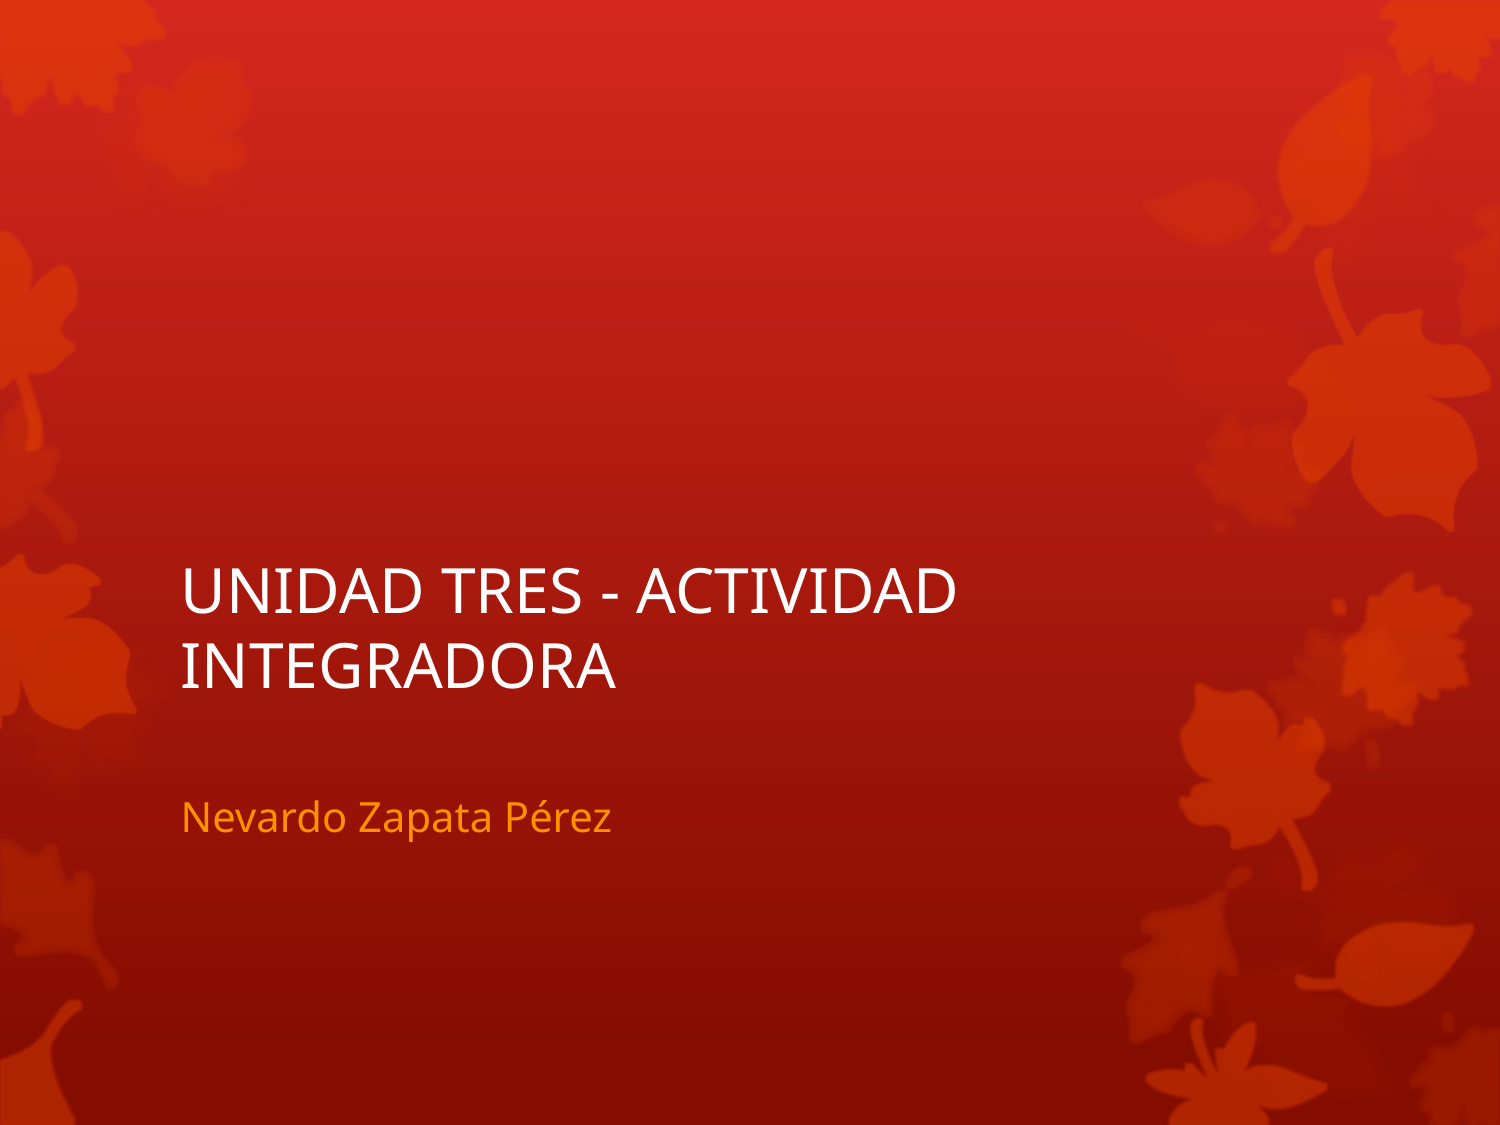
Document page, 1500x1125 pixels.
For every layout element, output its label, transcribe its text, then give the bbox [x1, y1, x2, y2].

title UNIDAD TRES - ACTIVIDAD INTEGRADORA [165, 542, 1334, 783]
subtitle Nevardo Zapata Pérez [165, 783, 1334, 925]
